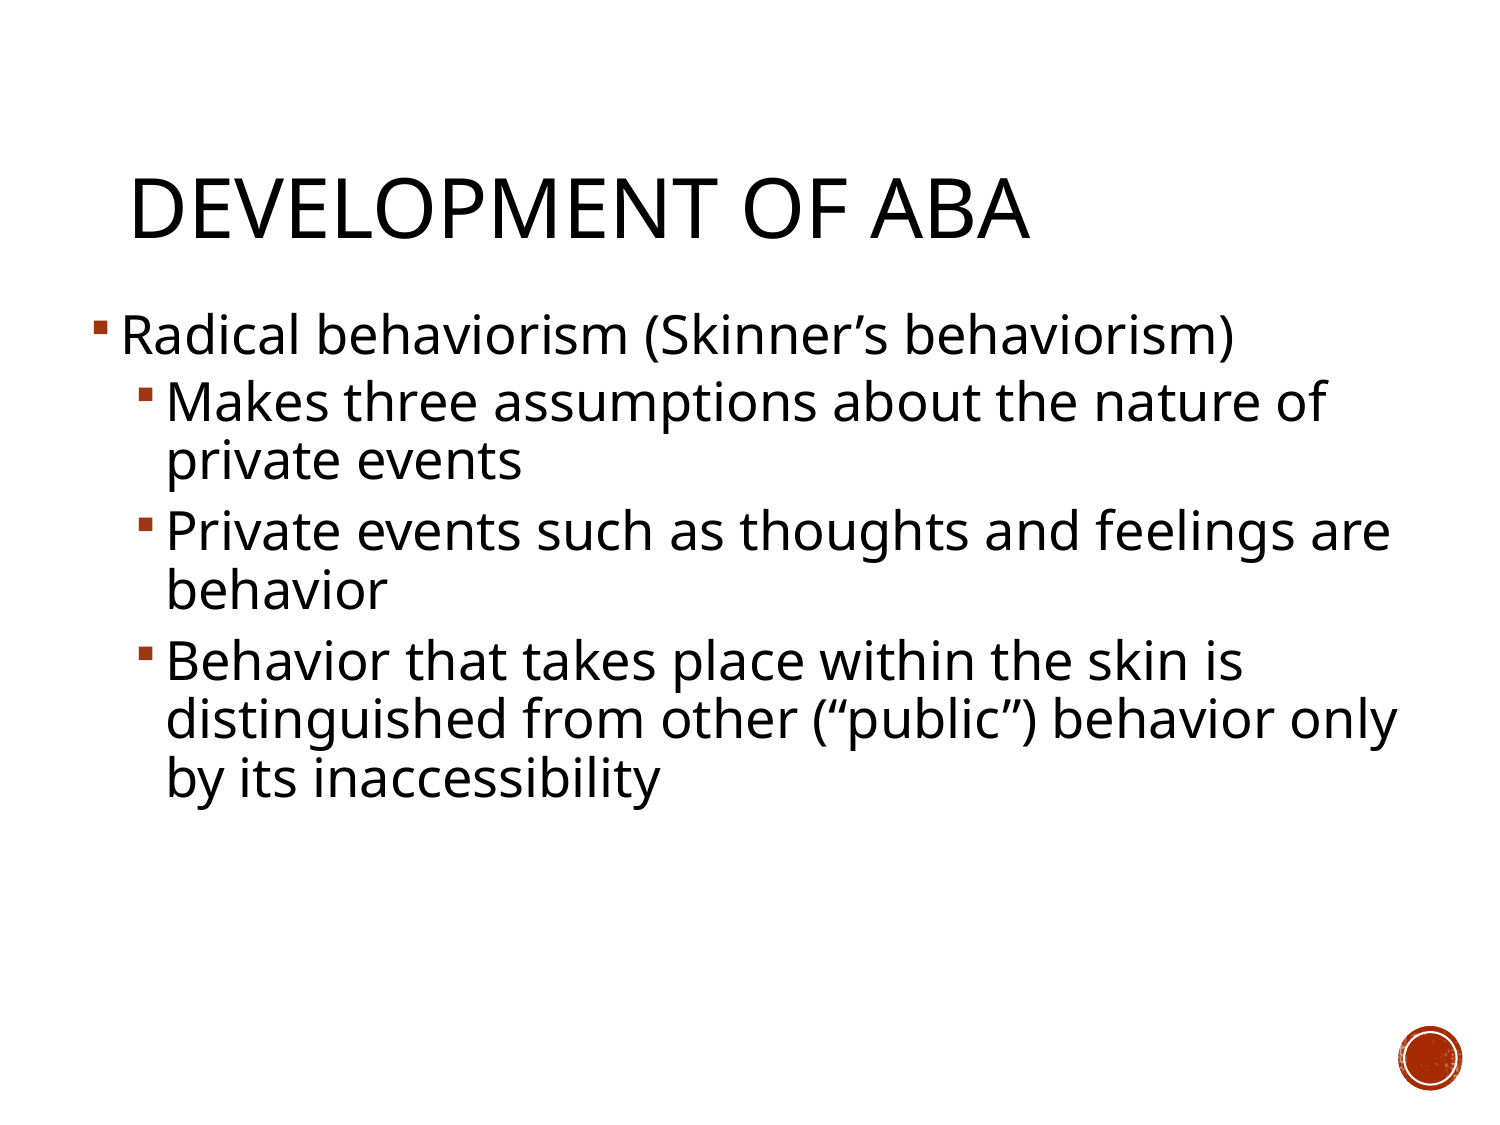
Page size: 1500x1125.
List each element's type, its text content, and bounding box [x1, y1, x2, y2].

list Radical behaviorism (Skinner’s behaviorism) Makes three assumptions about the nature of private events Private events such as thoughts and feelings are behavior Behavior that takes place within the skin is distinguished from other (“public”) behavior only by its inaccessibility [75, 299, 1425, 1100]
title Development of ABA [112, 79, 1388, 299]
